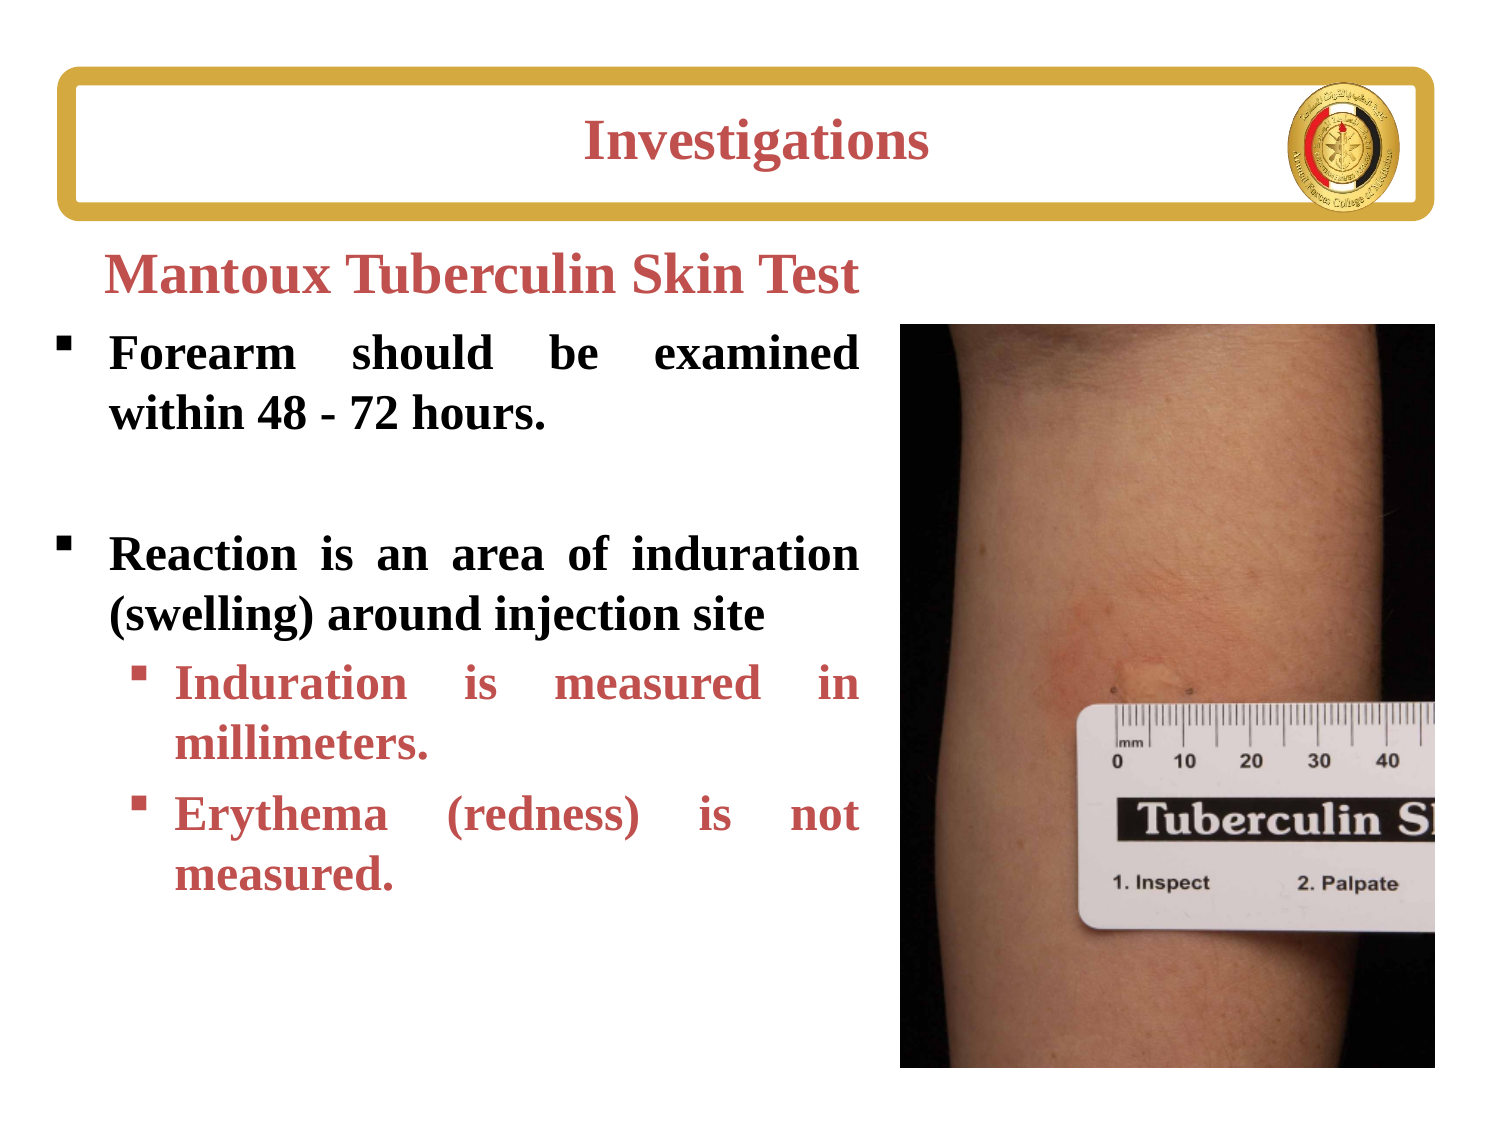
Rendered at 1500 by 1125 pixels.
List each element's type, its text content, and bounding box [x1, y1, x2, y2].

text_box Mantoux Tuberculin Skin Test [75, 200, 950, 313]
picture [1287, 82, 1400, 213]
list Forearm should be examined within 48 - 72 hours. Reaction is an area of induration (swelling) around injection site Induration is measured in millimeters. Erythema (redness) is not measured. [37, 312, 875, 1063]
text_box Investigations [531, 86, 969, 187]
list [899, 324, 1435, 1068]
